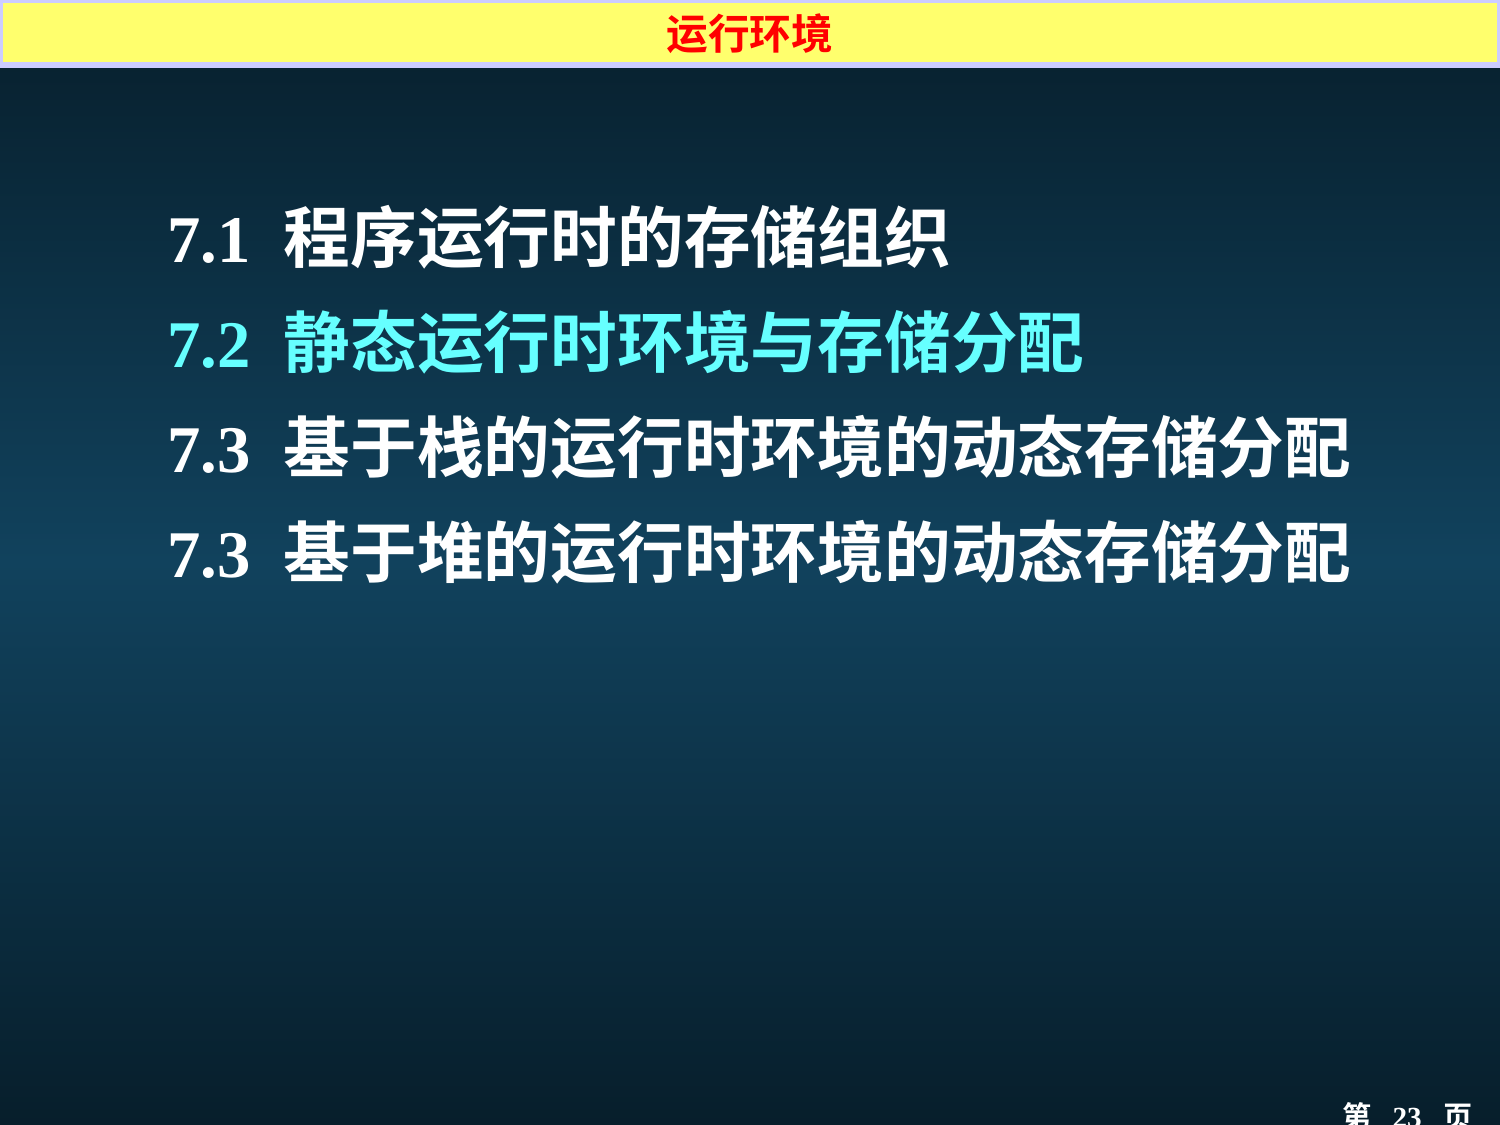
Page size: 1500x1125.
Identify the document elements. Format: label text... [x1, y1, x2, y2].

text_box 7.1 程序运行时的存储组织 7.2 静态运行时环境与存储分配 7.3 基于栈的运行时环境的动态存储分配 7.3 基于堆的运行时环境的动态存储分配 [152, 188, 1406, 598]
text_box 运行环境 [0, 0, 1500, 65]
